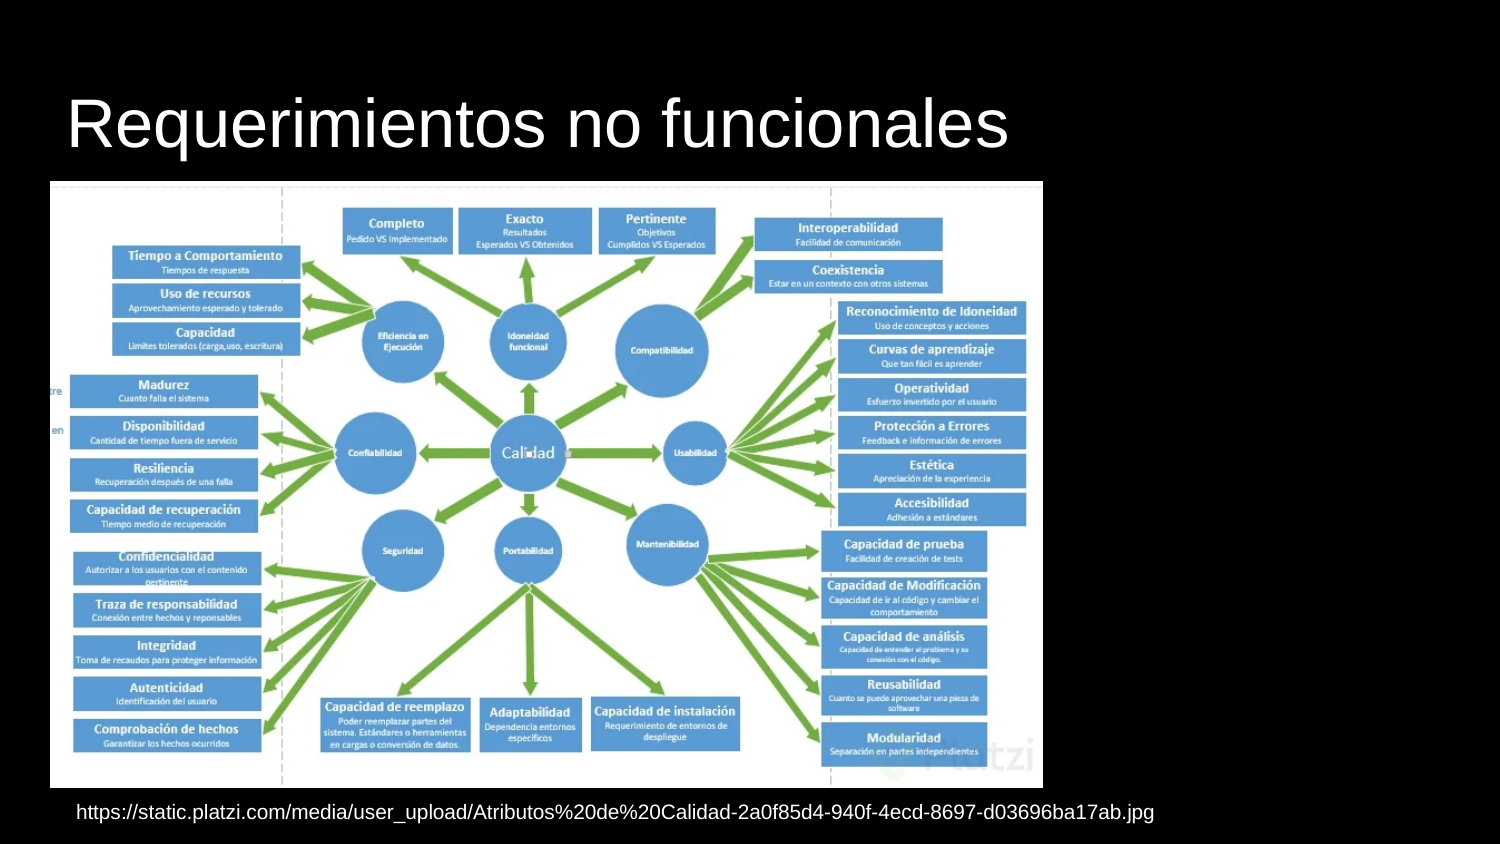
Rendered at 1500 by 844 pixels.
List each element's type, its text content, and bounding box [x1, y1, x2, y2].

list https://static.platzi.com/media/user_upload/Atributos%20de%20Calidad-2a0f85d4-940f-4ecd-8697-d03696ba17ab.jpg [42, 786, 1182, 844]
title Requerimientos no funcionales [51, 72, 1449, 167]
picture [50, 181, 1043, 788]
